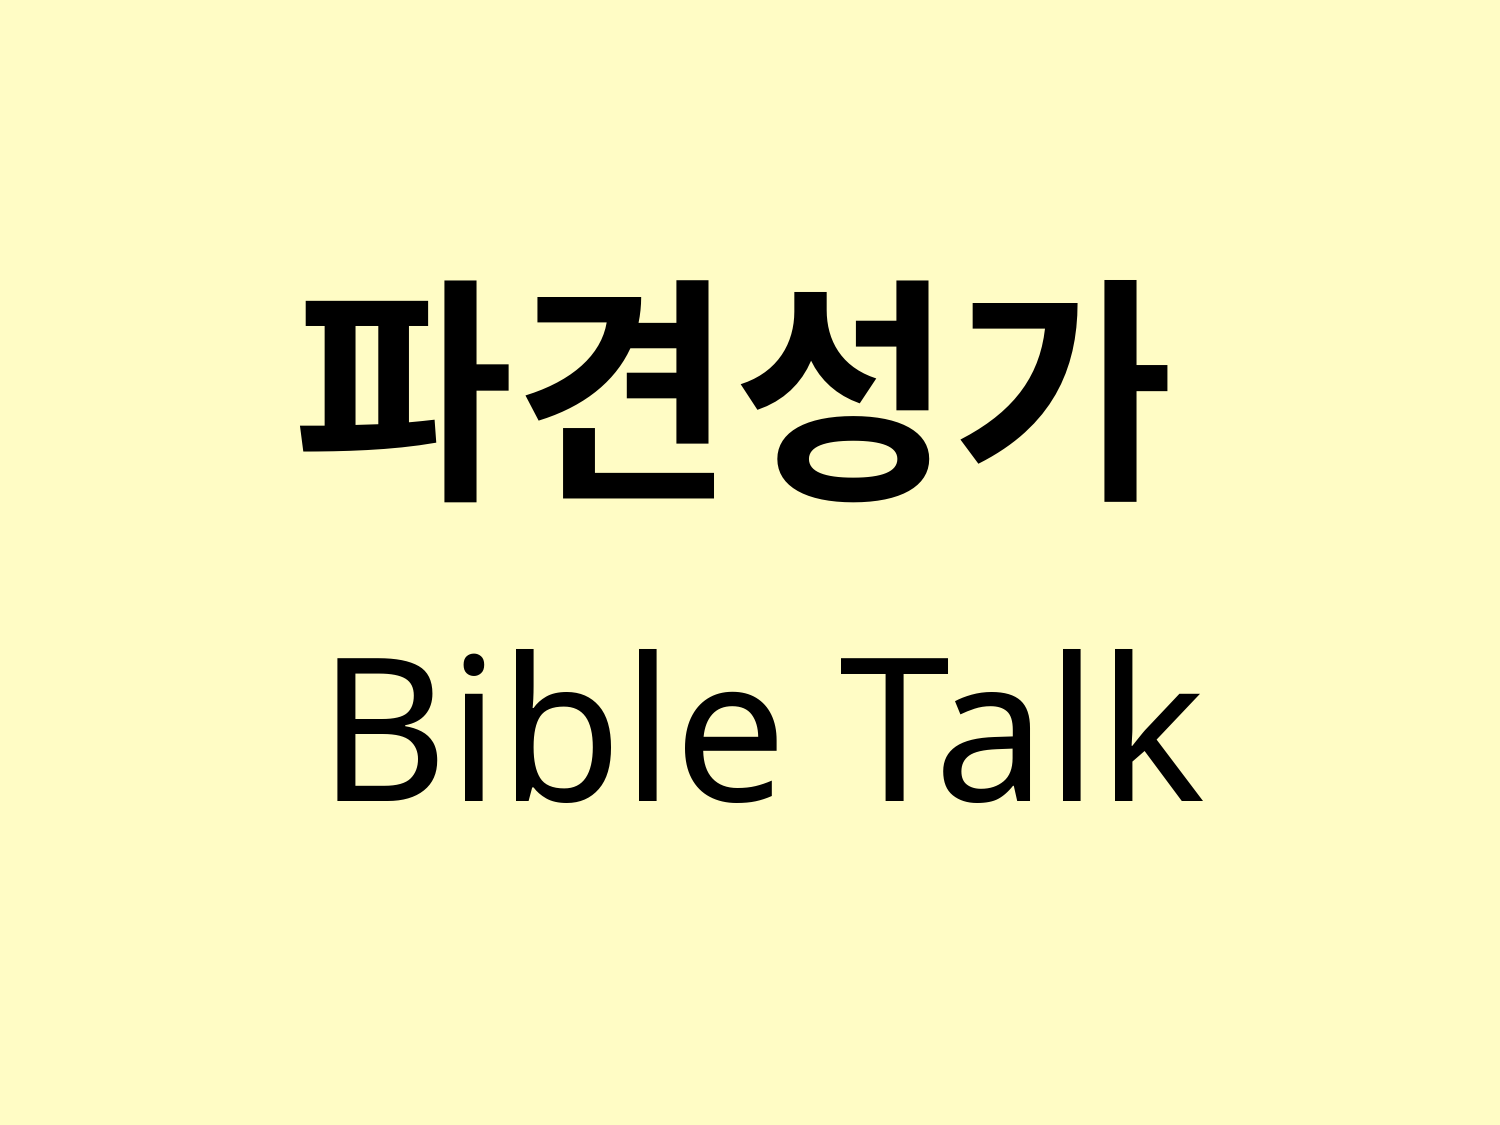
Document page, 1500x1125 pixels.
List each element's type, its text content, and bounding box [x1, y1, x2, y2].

text_box 파견성가 Bible Talk [11, 0, 1500, 849]
